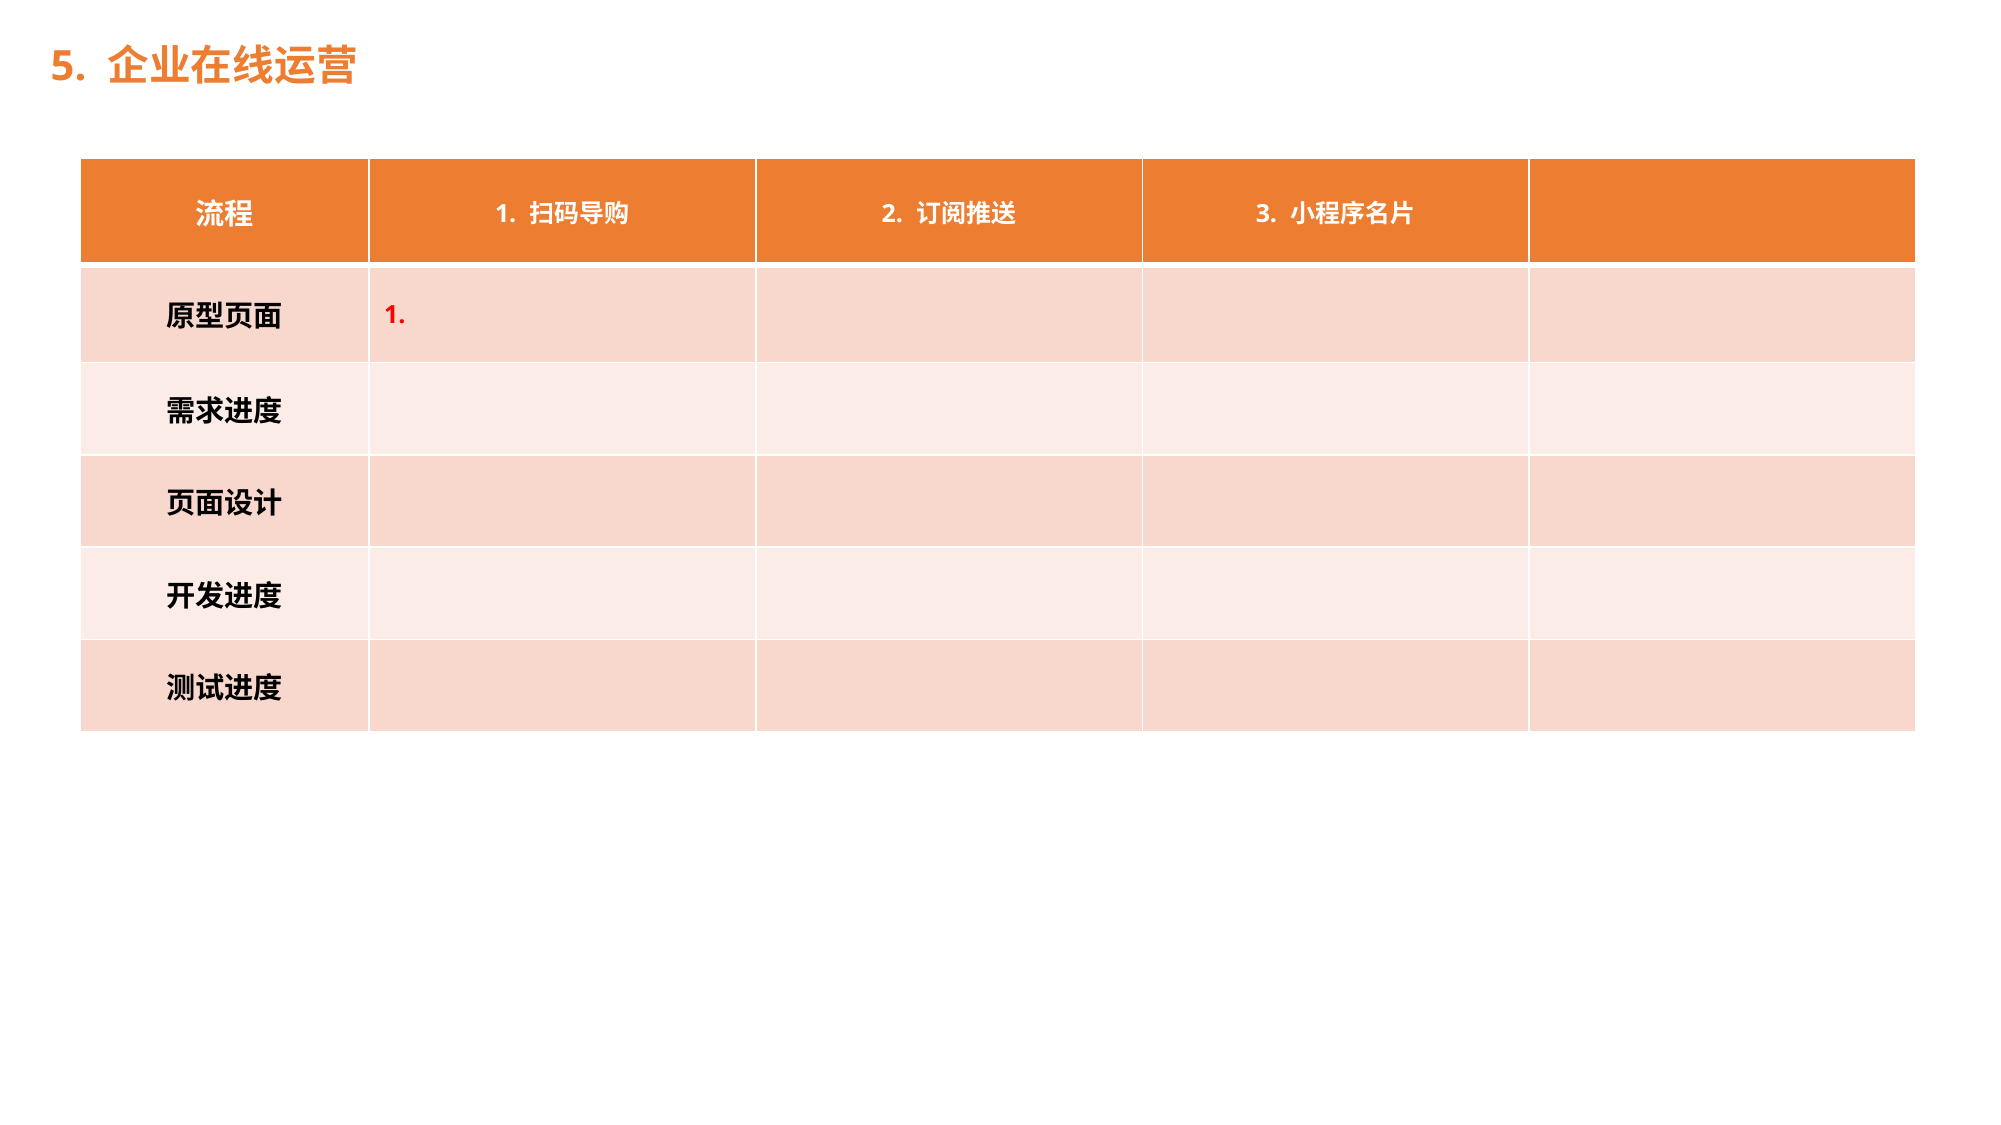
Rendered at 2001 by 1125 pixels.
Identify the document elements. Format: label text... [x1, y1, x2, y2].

table_cell [757, 268, 1142, 362]
table_cell [1530, 640, 1915, 731]
table_cell [1530, 363, 1915, 454]
table_cell [1143, 548, 1528, 639]
table_cell [1143, 268, 1528, 362]
table_cell [1530, 456, 1915, 546]
table_cell [1530, 268, 1915, 362]
table_header 1. 扫码导购 [370, 159, 755, 262]
table_cell [1530, 548, 1915, 639]
text_box 5. 企业在线运营 [35, 31, 373, 97]
table_cell 页面设计 [81, 456, 368, 546]
table_cell [370, 548, 755, 639]
table_cell 需求进度 [81, 363, 368, 454]
table_cell 原型页面 [81, 268, 368, 362]
table_cell [1143, 640, 1528, 731]
table_header 2. 订阅推送 [757, 159, 1142, 262]
table_cell 开发进度 [81, 548, 368, 639]
table_cell [370, 363, 755, 454]
table_cell 测试进度 [81, 640, 368, 731]
table_cell [757, 456, 1142, 546]
table_cell [757, 640, 1142, 731]
table_cell 1. [370, 268, 755, 362]
table_cell [370, 456, 755, 546]
table_cell [1143, 363, 1528, 454]
table_cell [757, 548, 1142, 639]
table_cell [370, 640, 755, 731]
table_cell [757, 363, 1142, 454]
table_header 3. 小程序名片 [1143, 159, 1528, 262]
table_header [1530, 159, 1915, 262]
table_cell [1143, 456, 1528, 546]
table_header 流程 [81, 159, 368, 262]
